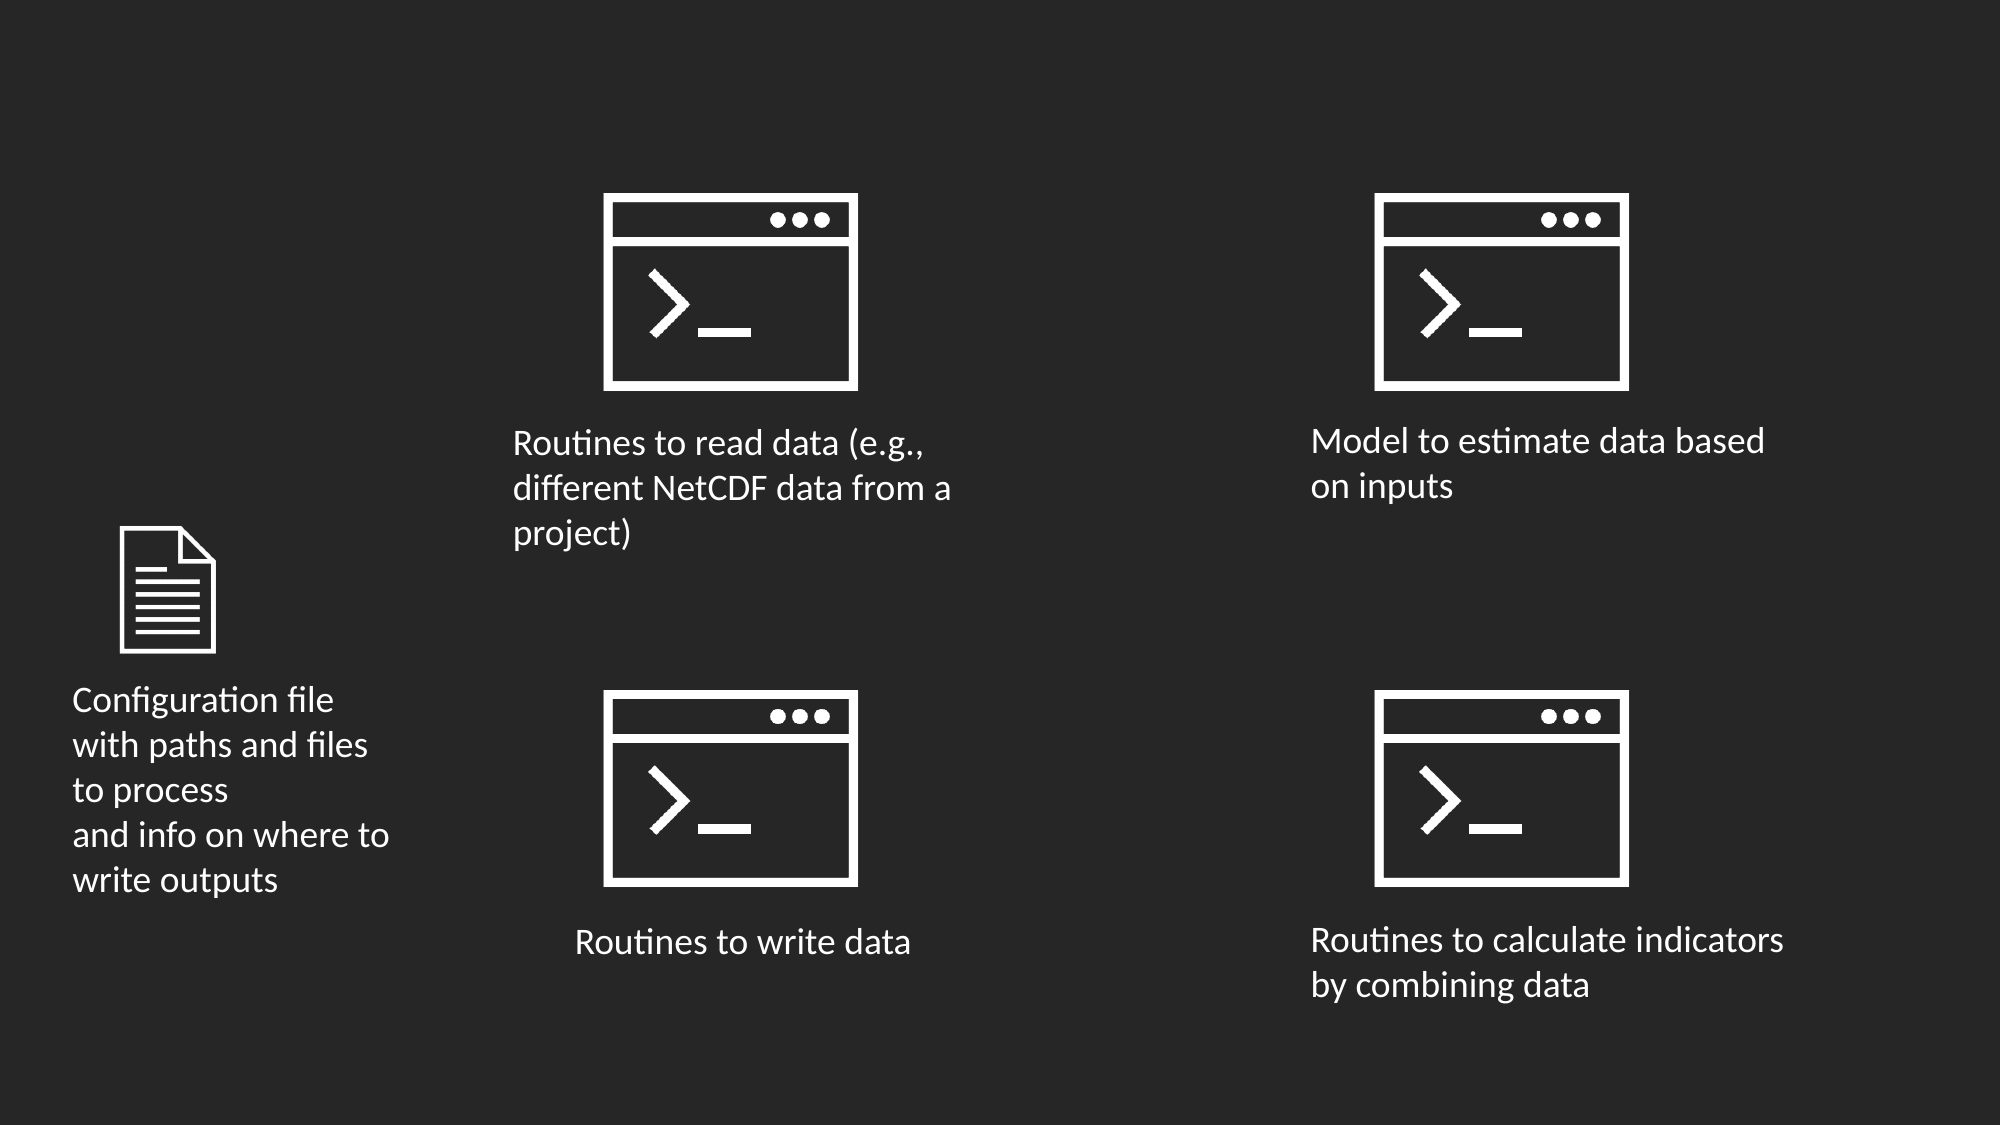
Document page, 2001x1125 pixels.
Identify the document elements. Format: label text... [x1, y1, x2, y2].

picture [92, 514, 243, 665]
picture [1351, 141, 1652, 442]
picture [580, 141, 881, 442]
picture [580, 638, 881, 938]
text_box Routines to read data (e.g., different NetCDF data from a project) [498, 410, 1030, 561]
text_box Routines to calculate indicators by combining data [1295, 907, 1827, 1013]
text_box Model to estimate data based on inputs [1295, 408, 1827, 514]
text_box Configuration file with paths and files to process and info on where to write outputs [57, 667, 410, 908]
picture [1351, 638, 1652, 938]
text_box Routines to write data [560, 909, 1091, 970]
